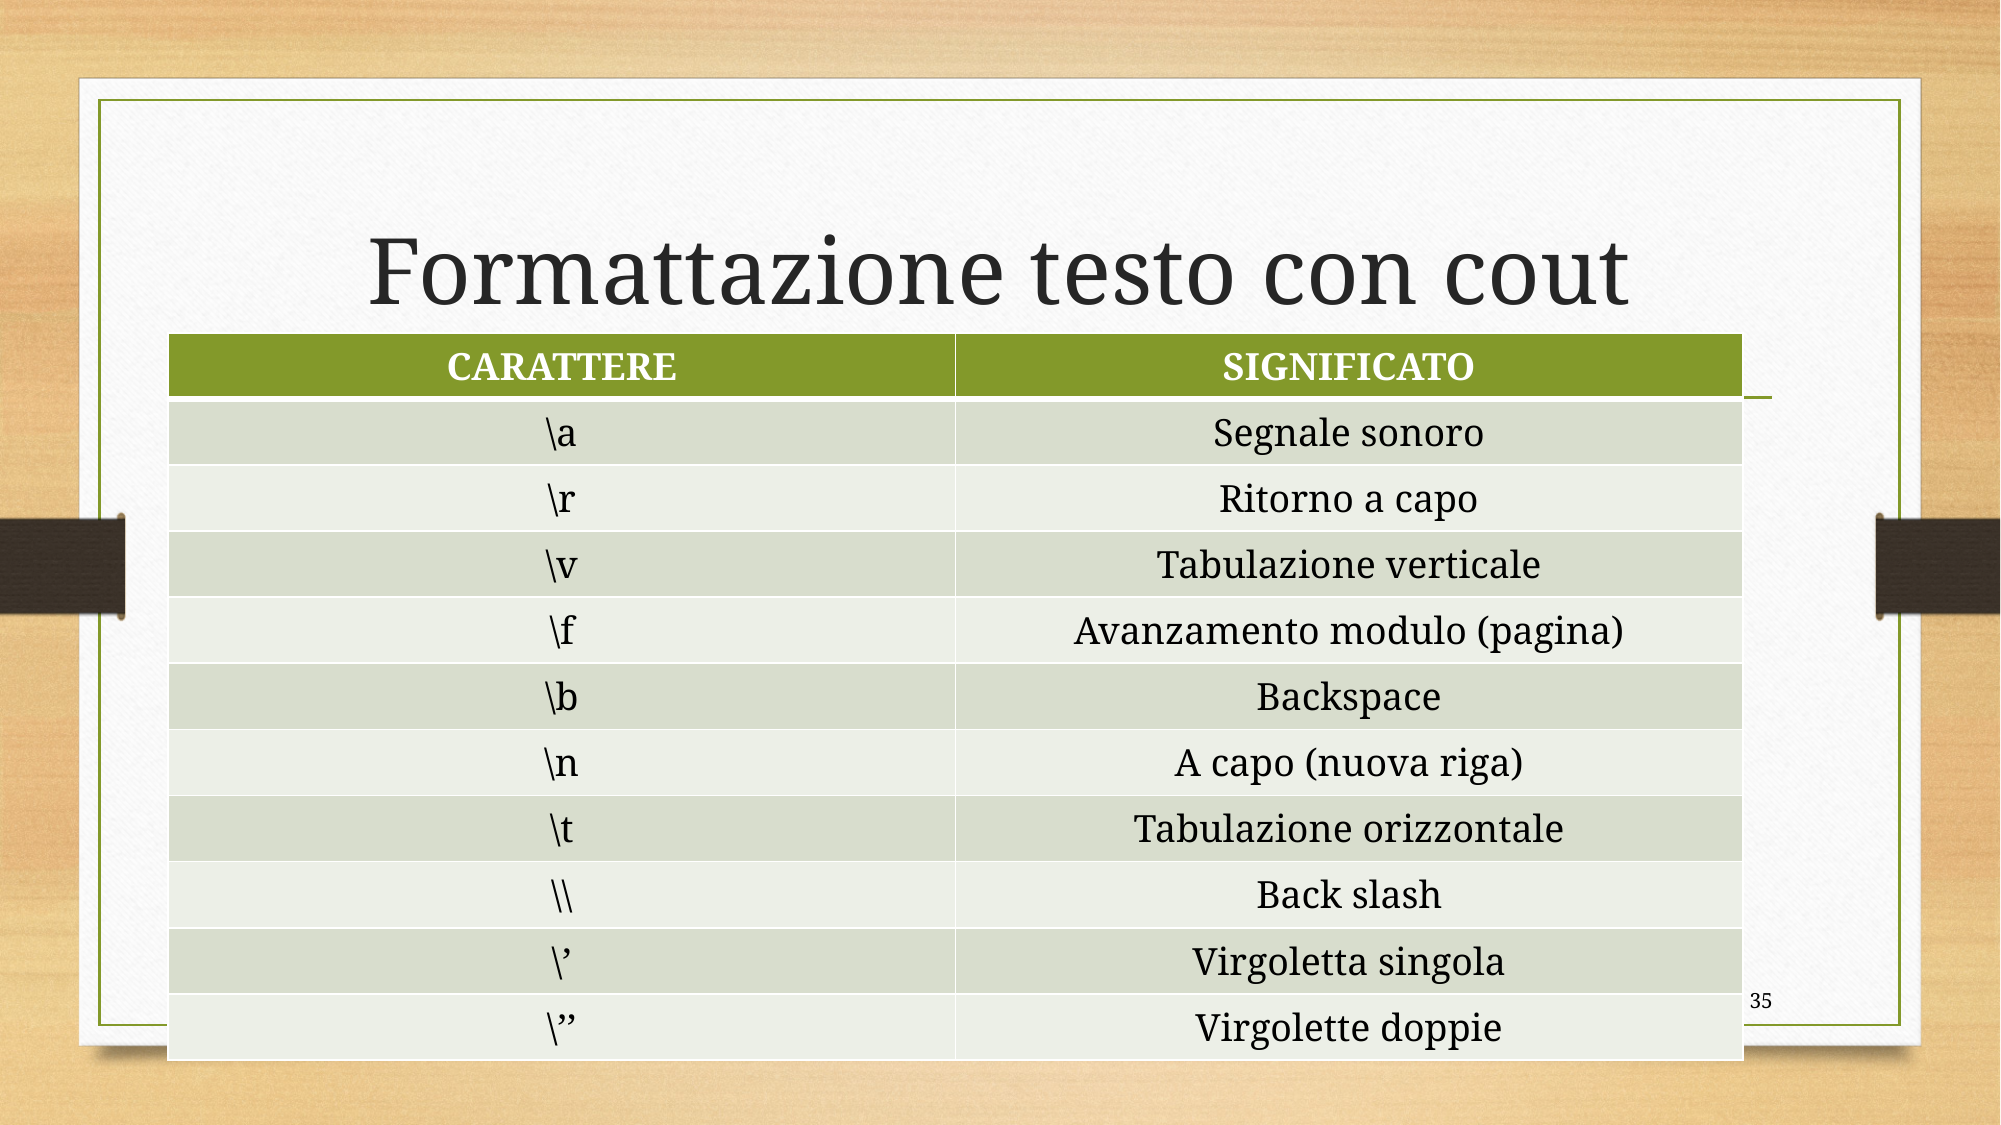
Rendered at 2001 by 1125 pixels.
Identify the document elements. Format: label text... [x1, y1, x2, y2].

table_cell \f [169, 598, 955, 662]
table_cell \\ [169, 862, 955, 927]
table_cell \t [169, 796, 955, 861]
table_cell Tabulazione orizzontale [956, 796, 1742, 861]
table_cell \v [169, 532, 955, 596]
table_cell Ritorno a capo [956, 466, 1742, 530]
table_cell \b [169, 664, 955, 729]
picture [0, 0, 2001, 1125]
table_cell \’ [169, 929, 955, 993]
table_cell Virgoletta singola [956, 929, 1742, 993]
slide_number 35 [1698, 979, 1788, 1025]
table_header SIGNIFICATO [956, 334, 1742, 396]
table_header CARATTERE [169, 334, 955, 396]
table_cell \a [169, 402, 955, 464]
table_cell \r [169, 466, 955, 530]
table_cell \n [169, 730, 955, 795]
title Formattazione testo con cout [212, 161, 1788, 375]
table_cell \’’ [169, 995, 955, 1059]
table_cell Avanzamento modulo (pagina) [956, 598, 1742, 662]
table_cell Backspace [956, 664, 1742, 729]
table_cell Tabulazione verticale [956, 532, 1742, 596]
table_cell Back slash [956, 862, 1742, 927]
footer Programmazione C++ [212, 979, 1411, 1025]
table_cell Segnale sonoro [956, 402, 1742, 464]
table_cell Virgolette doppie [956, 995, 1742, 1059]
table_cell A capo (nuova riga) [956, 730, 1742, 795]
